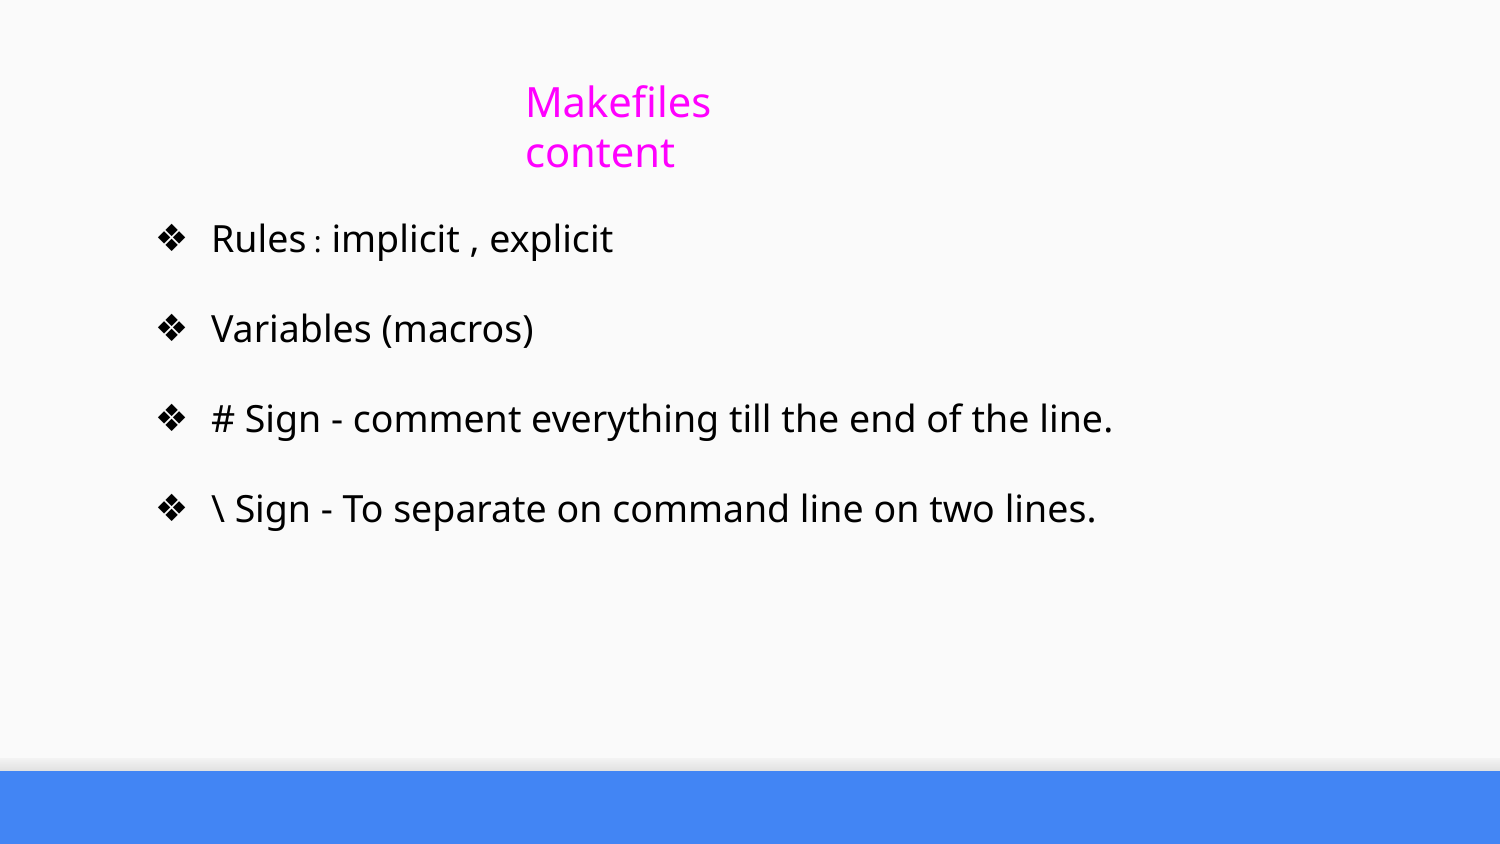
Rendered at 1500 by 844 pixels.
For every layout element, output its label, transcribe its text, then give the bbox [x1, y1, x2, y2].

text_box Rules : implicit , explicit Variables (macros) # Sign - comment everything till the end of the line. \ Sign - To separate on command line on two lines. [121, 199, 1379, 580]
text_box Makefiles content [510, 60, 884, 191]
